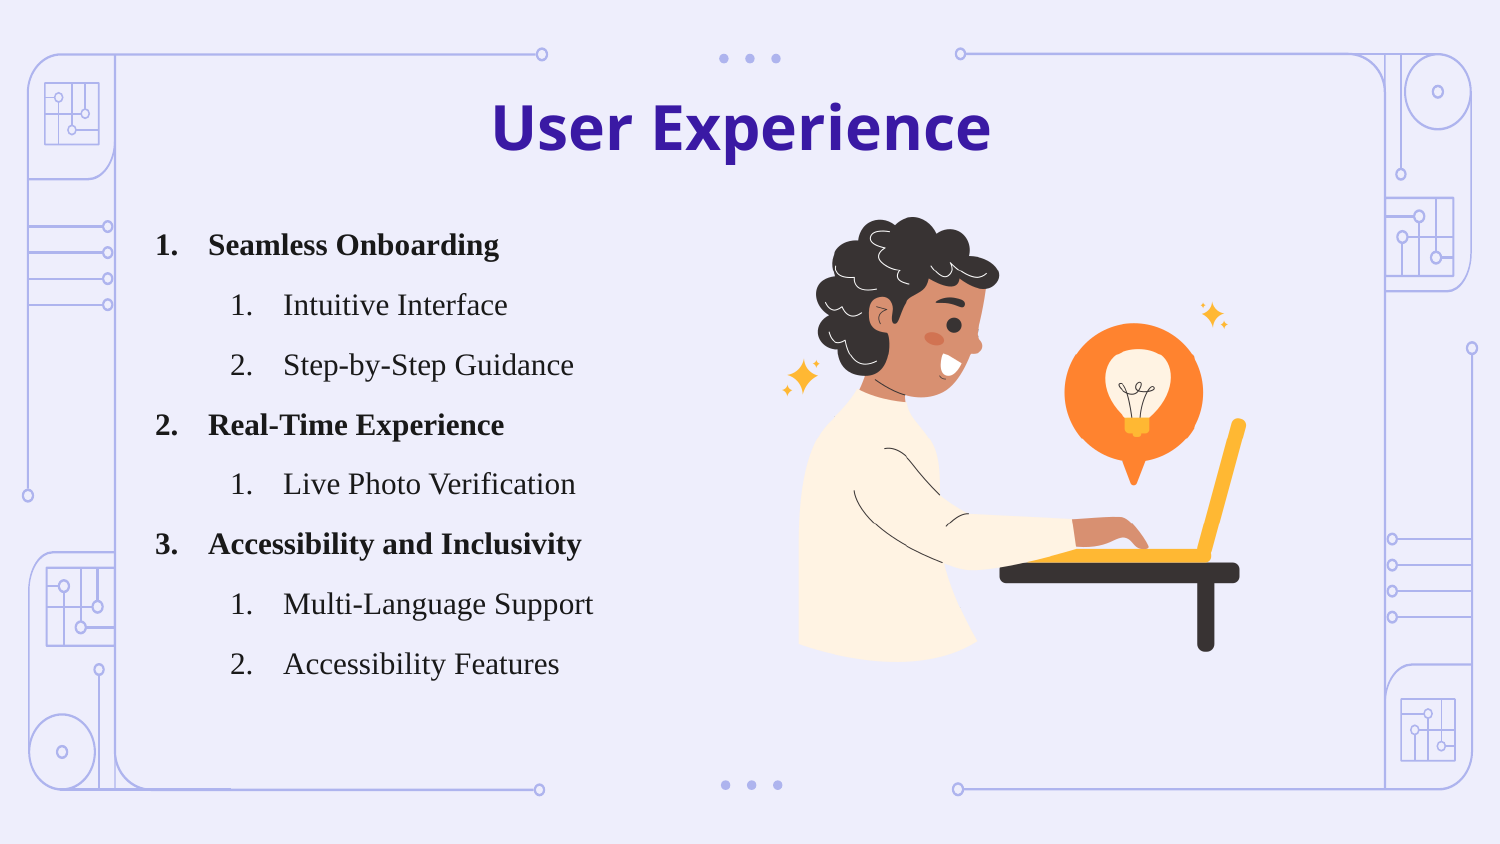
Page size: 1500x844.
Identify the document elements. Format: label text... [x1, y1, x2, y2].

list Seamless Onboarding Intuitive Interface Step-by-Step Guidance Real-Time Experience Live Photo Verification Accessibility and Inclusivity Multi-Language Support Accessibility Features [118, 186, 1382, 764]
picture [761, 186, 1267, 692]
title User Experience [118, 72, 1382, 167]
